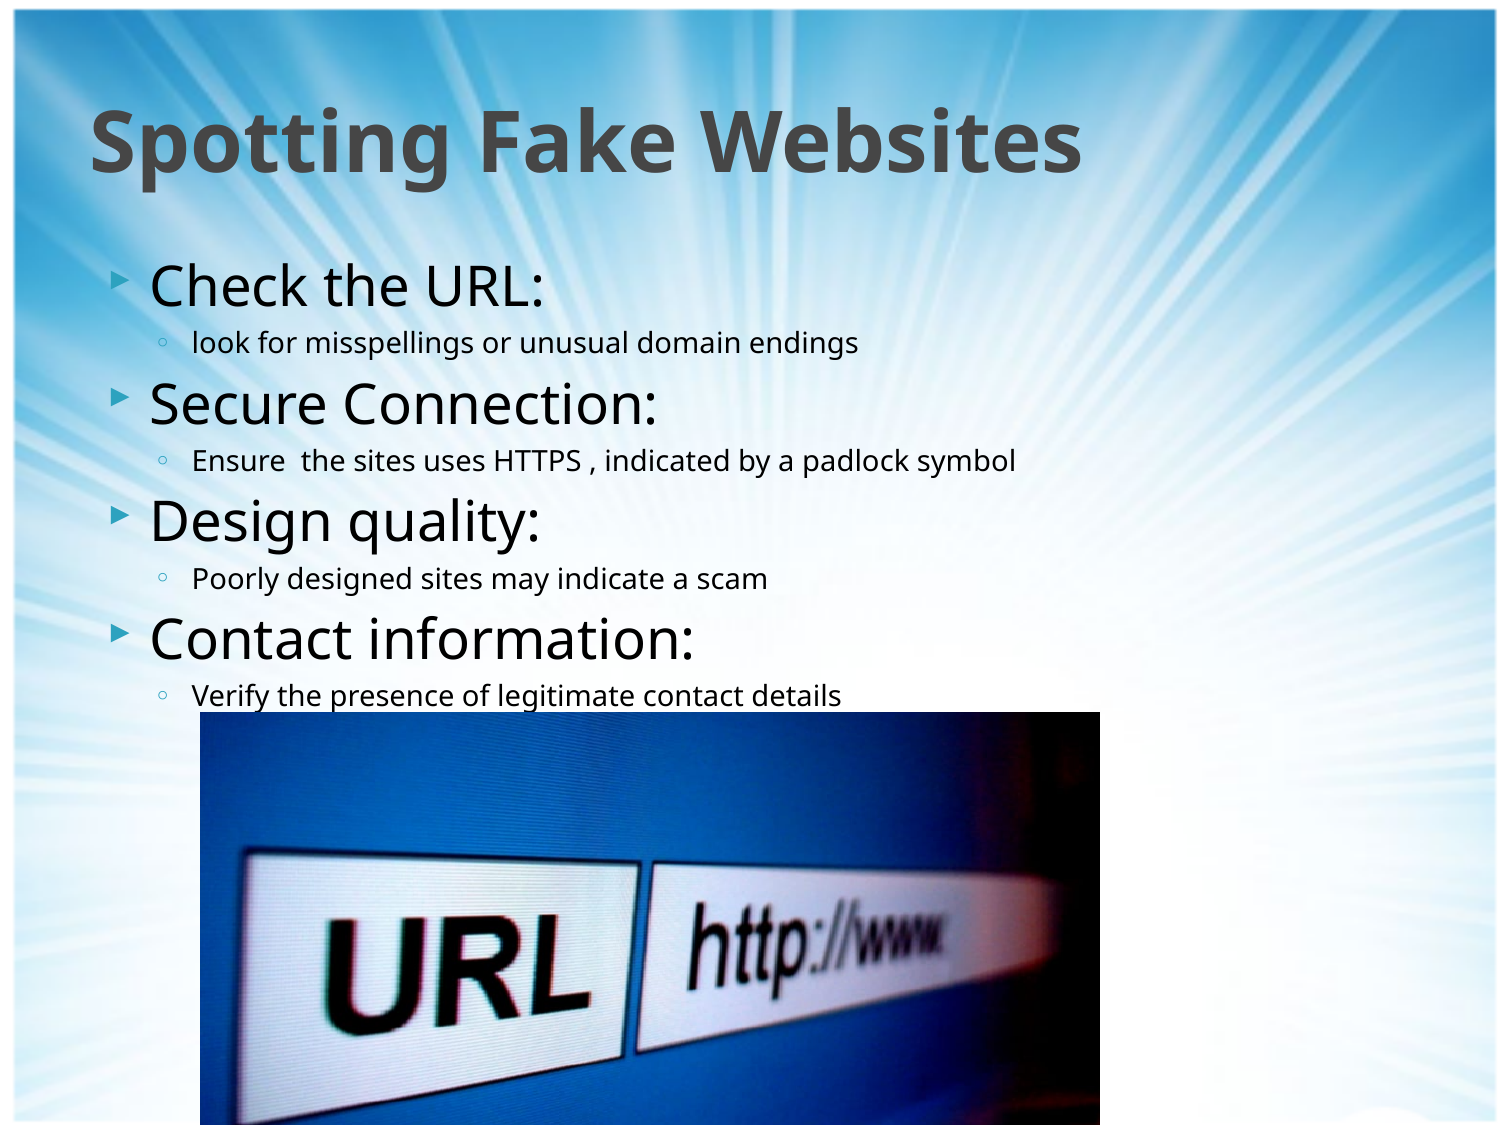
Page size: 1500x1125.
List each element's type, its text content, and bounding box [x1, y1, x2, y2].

list Check the URL: look for misspellings or unusual domain endings Secure Connection: Ensure the sites uses HTTPS , indicated by a padlock symbol Design quality: Poorly designed sites may indicate a scam Contact information: Verify the presence of legitimate contact details [75, 243, 1425, 986]
picture [0, 0, 1500, 1125]
title Spotting Fake Websites [75, 45, 1425, 233]
